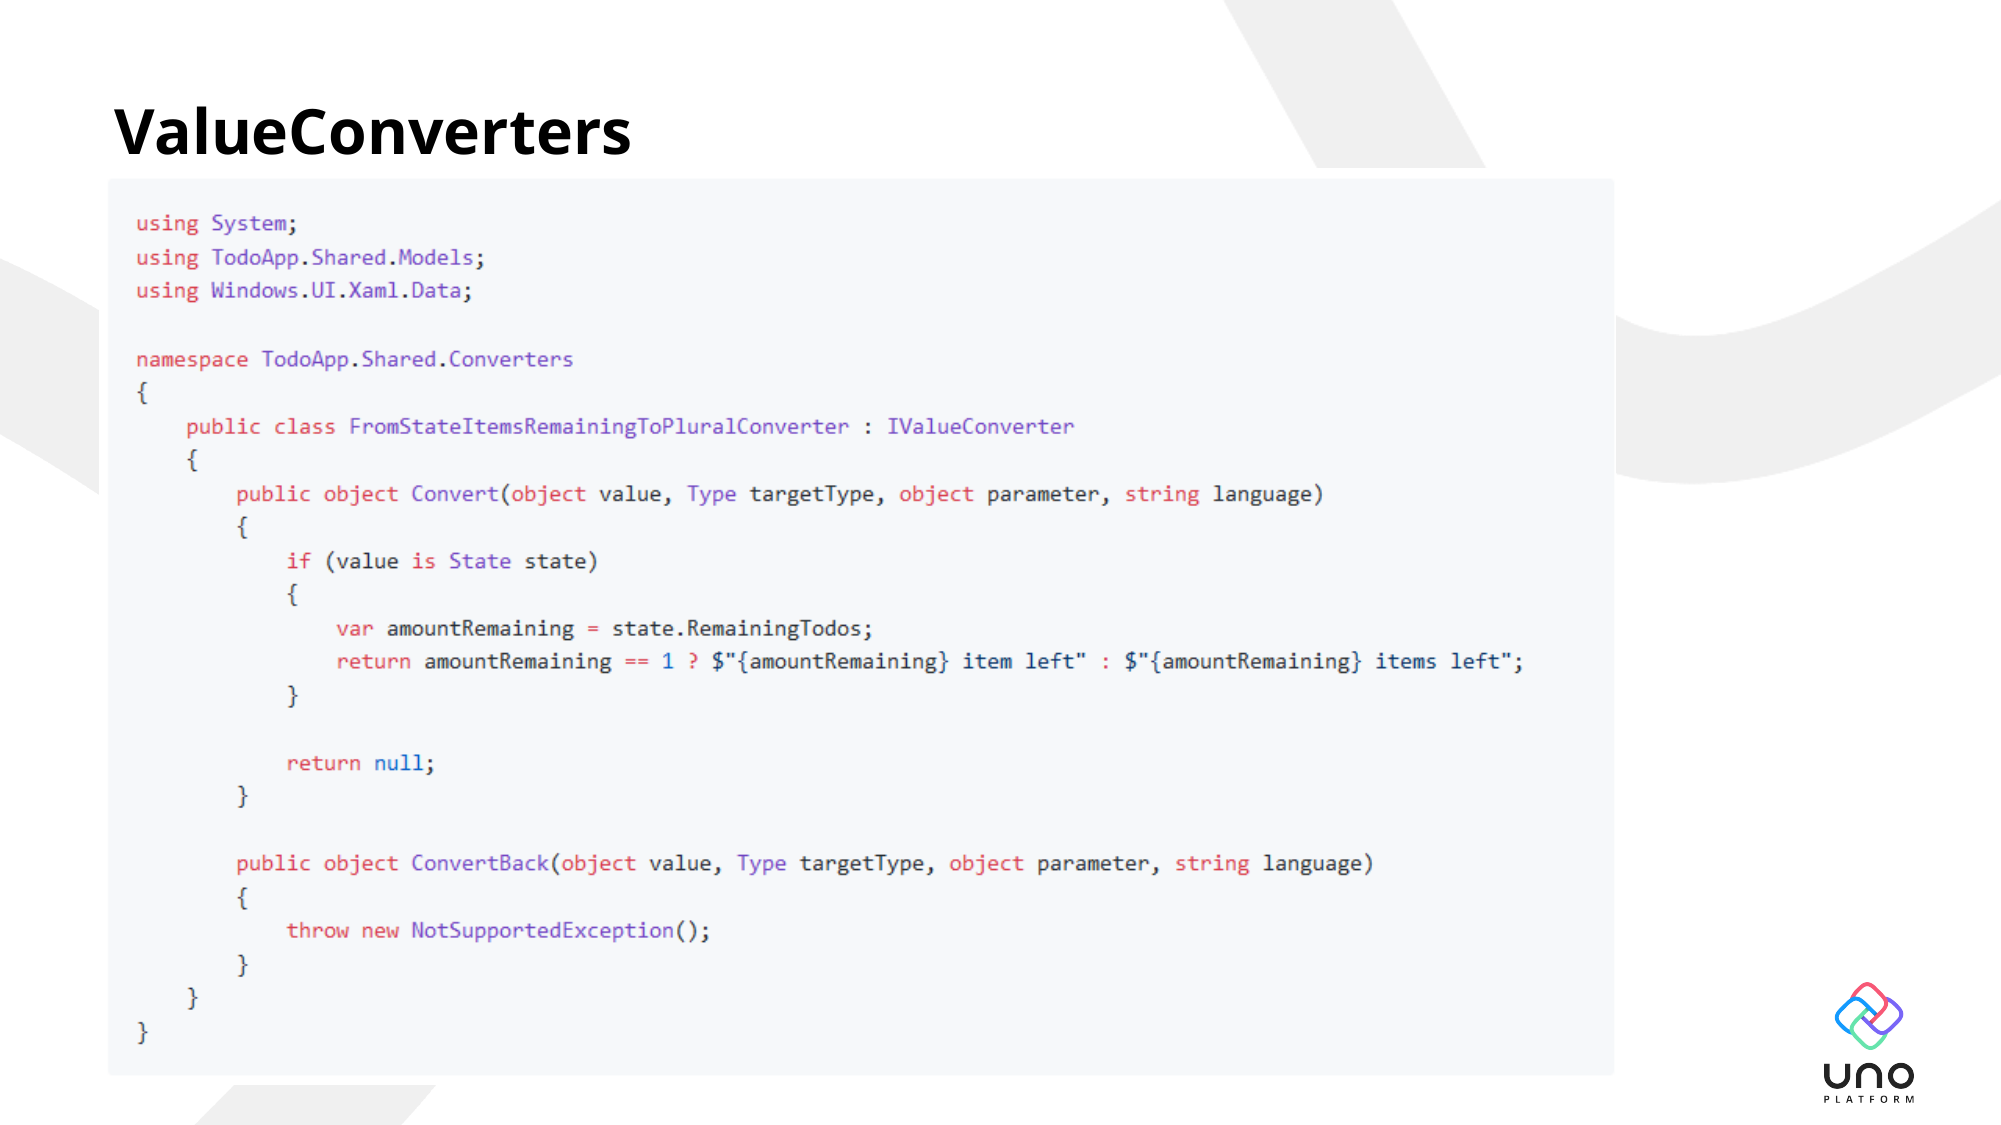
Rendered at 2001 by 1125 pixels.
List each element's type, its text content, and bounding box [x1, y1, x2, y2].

picture [1824, 982, 1914, 1103]
title ValueConverters [99, 35, 1900, 224]
picture [99, 168, 1616, 1085]
